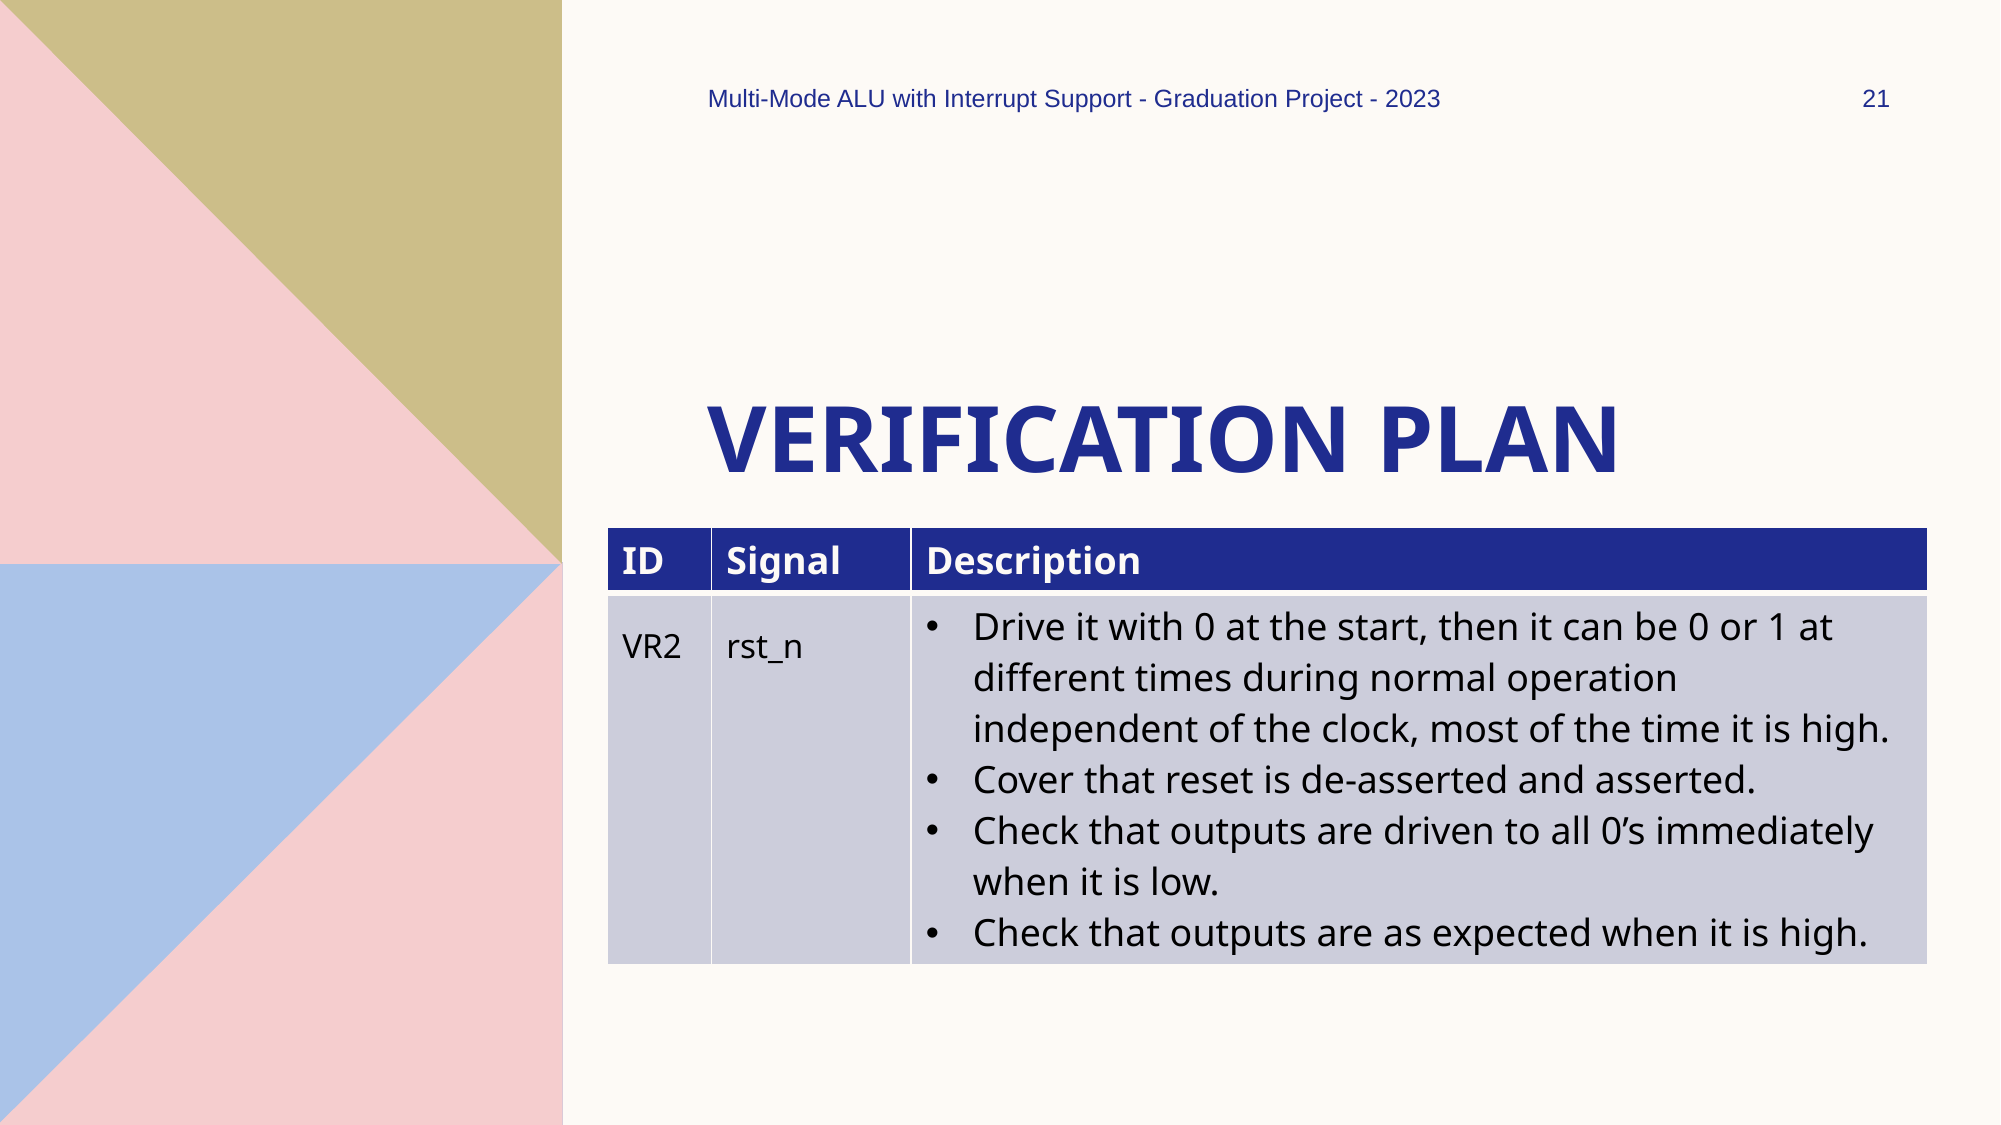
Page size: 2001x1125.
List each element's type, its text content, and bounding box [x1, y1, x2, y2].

table_header Description [912, 528, 1927, 590]
footer Multi-Mode ALU with Interrupt Support - Graduation Project - 2023 [693, 75, 1594, 120]
table_header ID [608, 528, 711, 590]
table_header Signal [712, 528, 910, 590]
table_cell rst_n [712, 596, 910, 964]
title Verification Plan [693, 373, 2000, 500]
slide_number 21 [1795, 75, 1958, 120]
table_cell Drive it with 0 at the start, then it can be 0 or 1 at different times during normal operation independent of the clock, most of the time it is high. Cover that reset is de-asserted and asserted. Check that outputs are driven to all 0’s immediately when it is low. Check that outputs are as expected when it is high. [912, 596, 1927, 964]
table_cell VR2 [608, 596, 711, 964]
